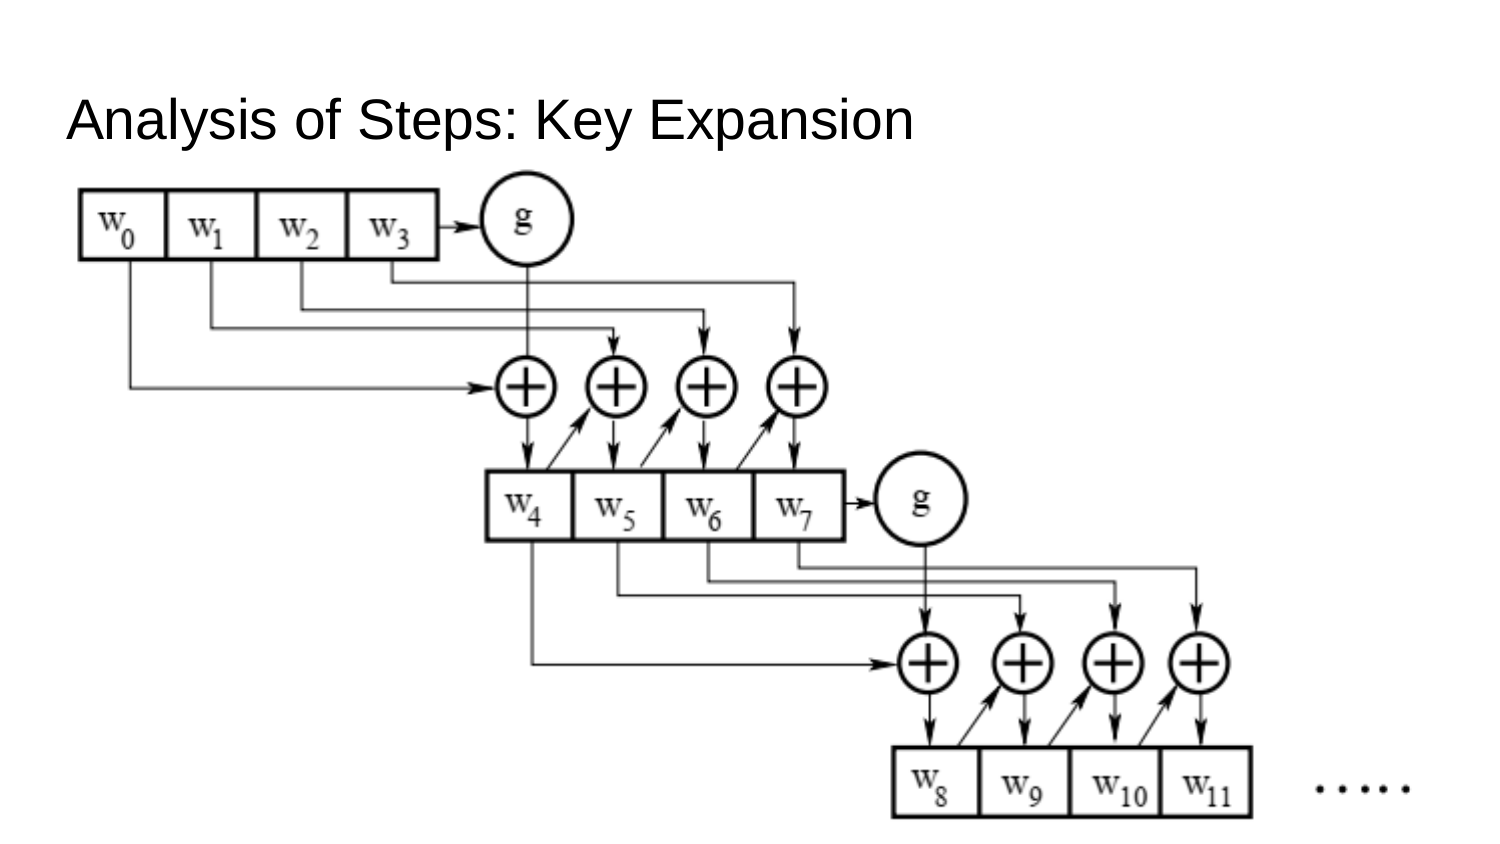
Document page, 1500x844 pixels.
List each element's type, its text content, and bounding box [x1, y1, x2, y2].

picture [60, 166, 1440, 844]
title Analysis of Steps: Key Expansion [51, 72, 1449, 167]
